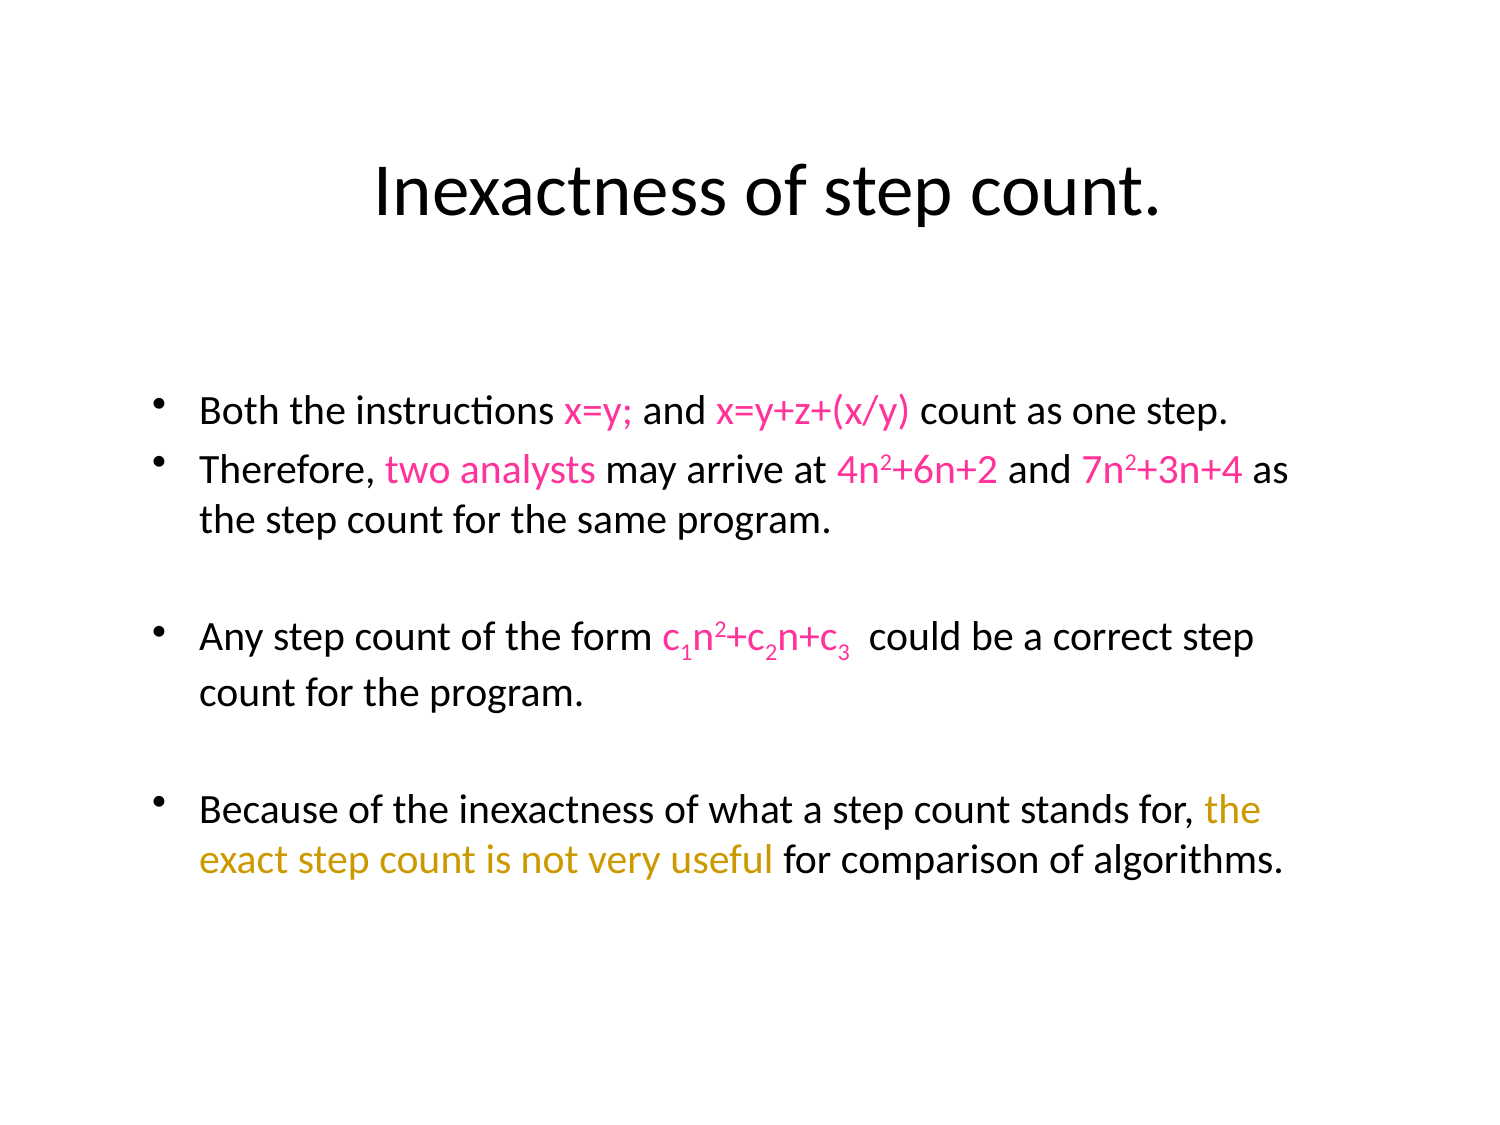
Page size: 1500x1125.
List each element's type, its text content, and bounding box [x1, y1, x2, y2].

text_box Inexactness of step count. [162, 99, 1375, 238]
text_box Both the instructions x=y; and x=y+z+(x/y) count as one step. Therefore, two analysts may arrive at 4n2+6n+2 and 7n2+3n+4 as the step count for the same program. Any step count of the form c1n2+c2n+c3 could be a correct step count for the program. Because of the inexactness of what a step count stands for, the exact step count is not very useful for comparison of algorithms. [62, 287, 1338, 925]
